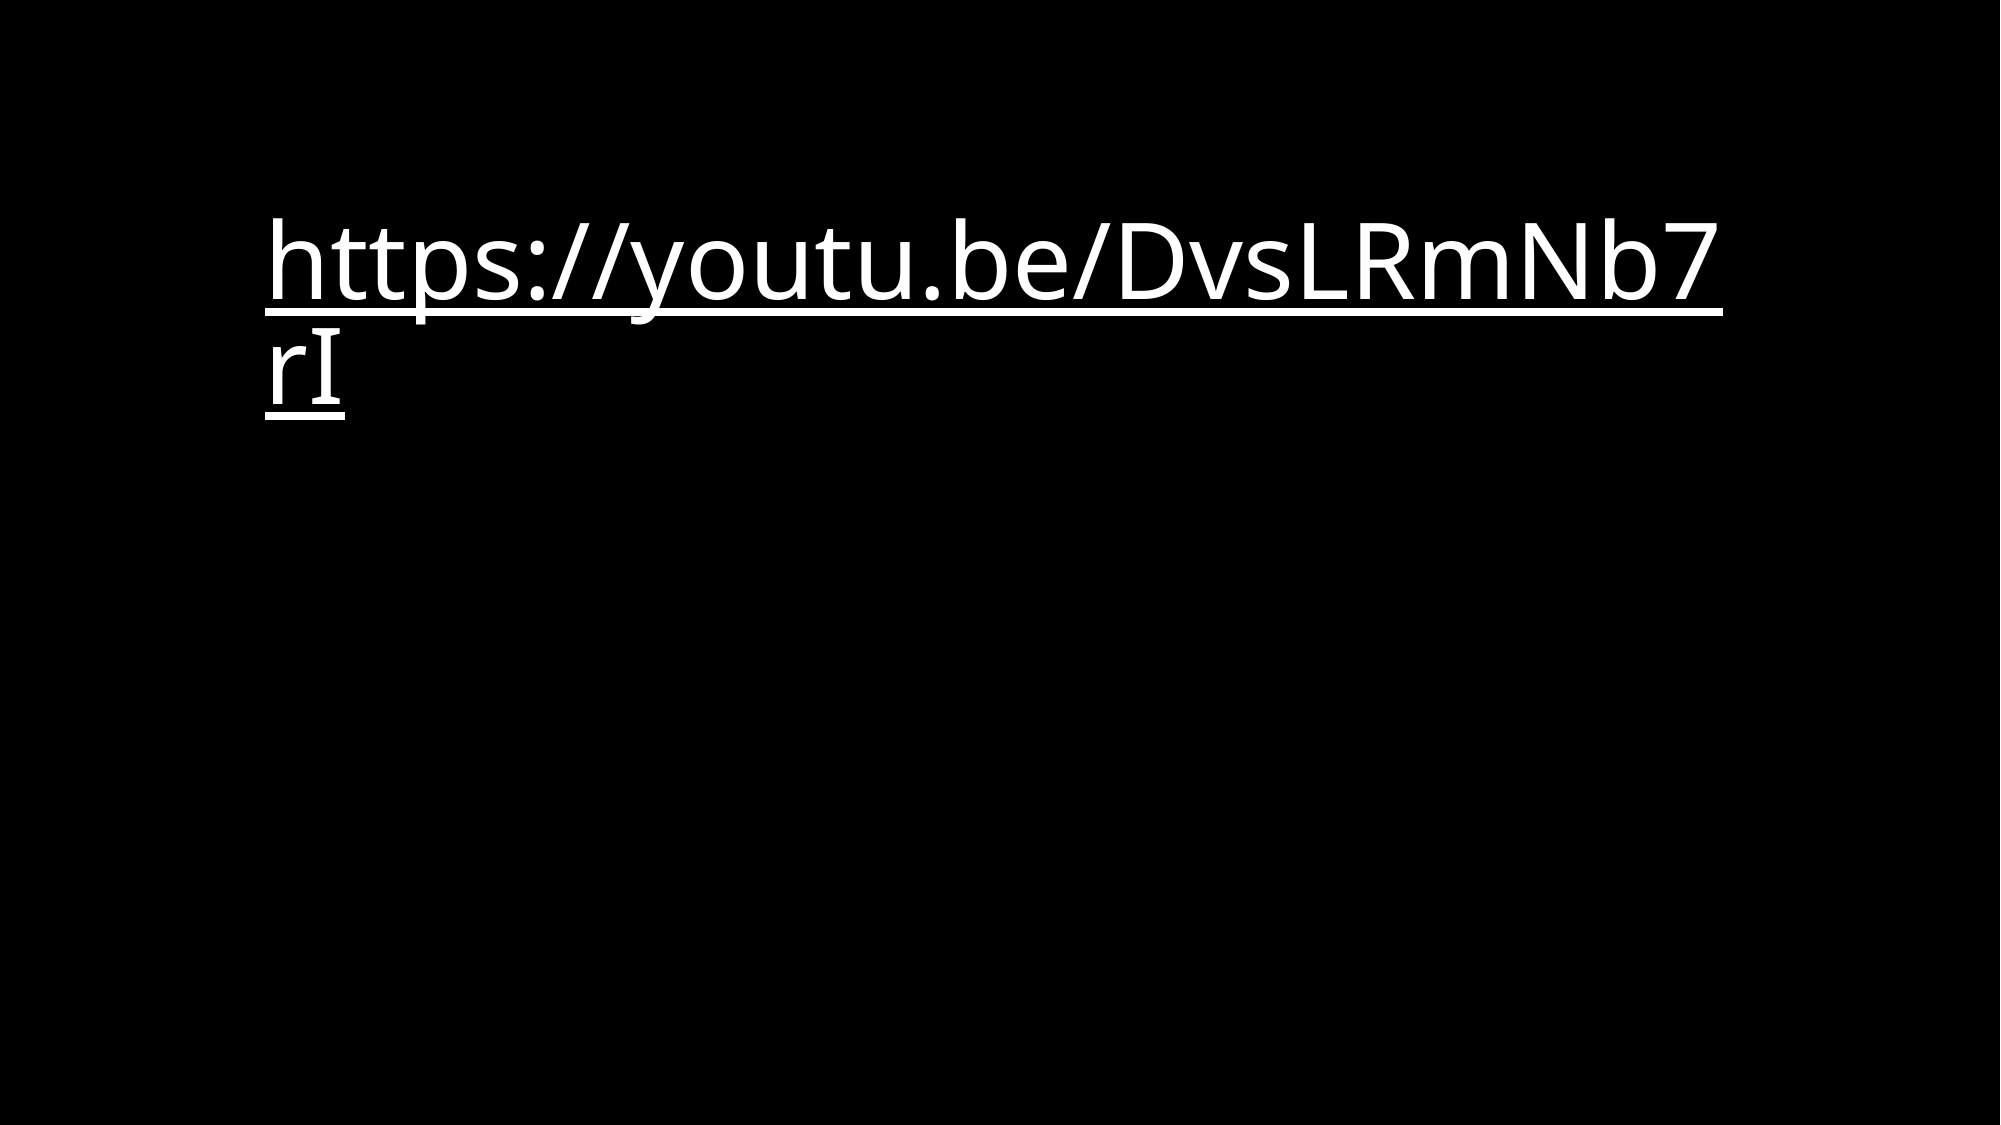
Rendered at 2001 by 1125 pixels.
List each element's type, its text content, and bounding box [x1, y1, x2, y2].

title https://youtu.be/DvsLRmNb7rI [249, 184, 1750, 576]
